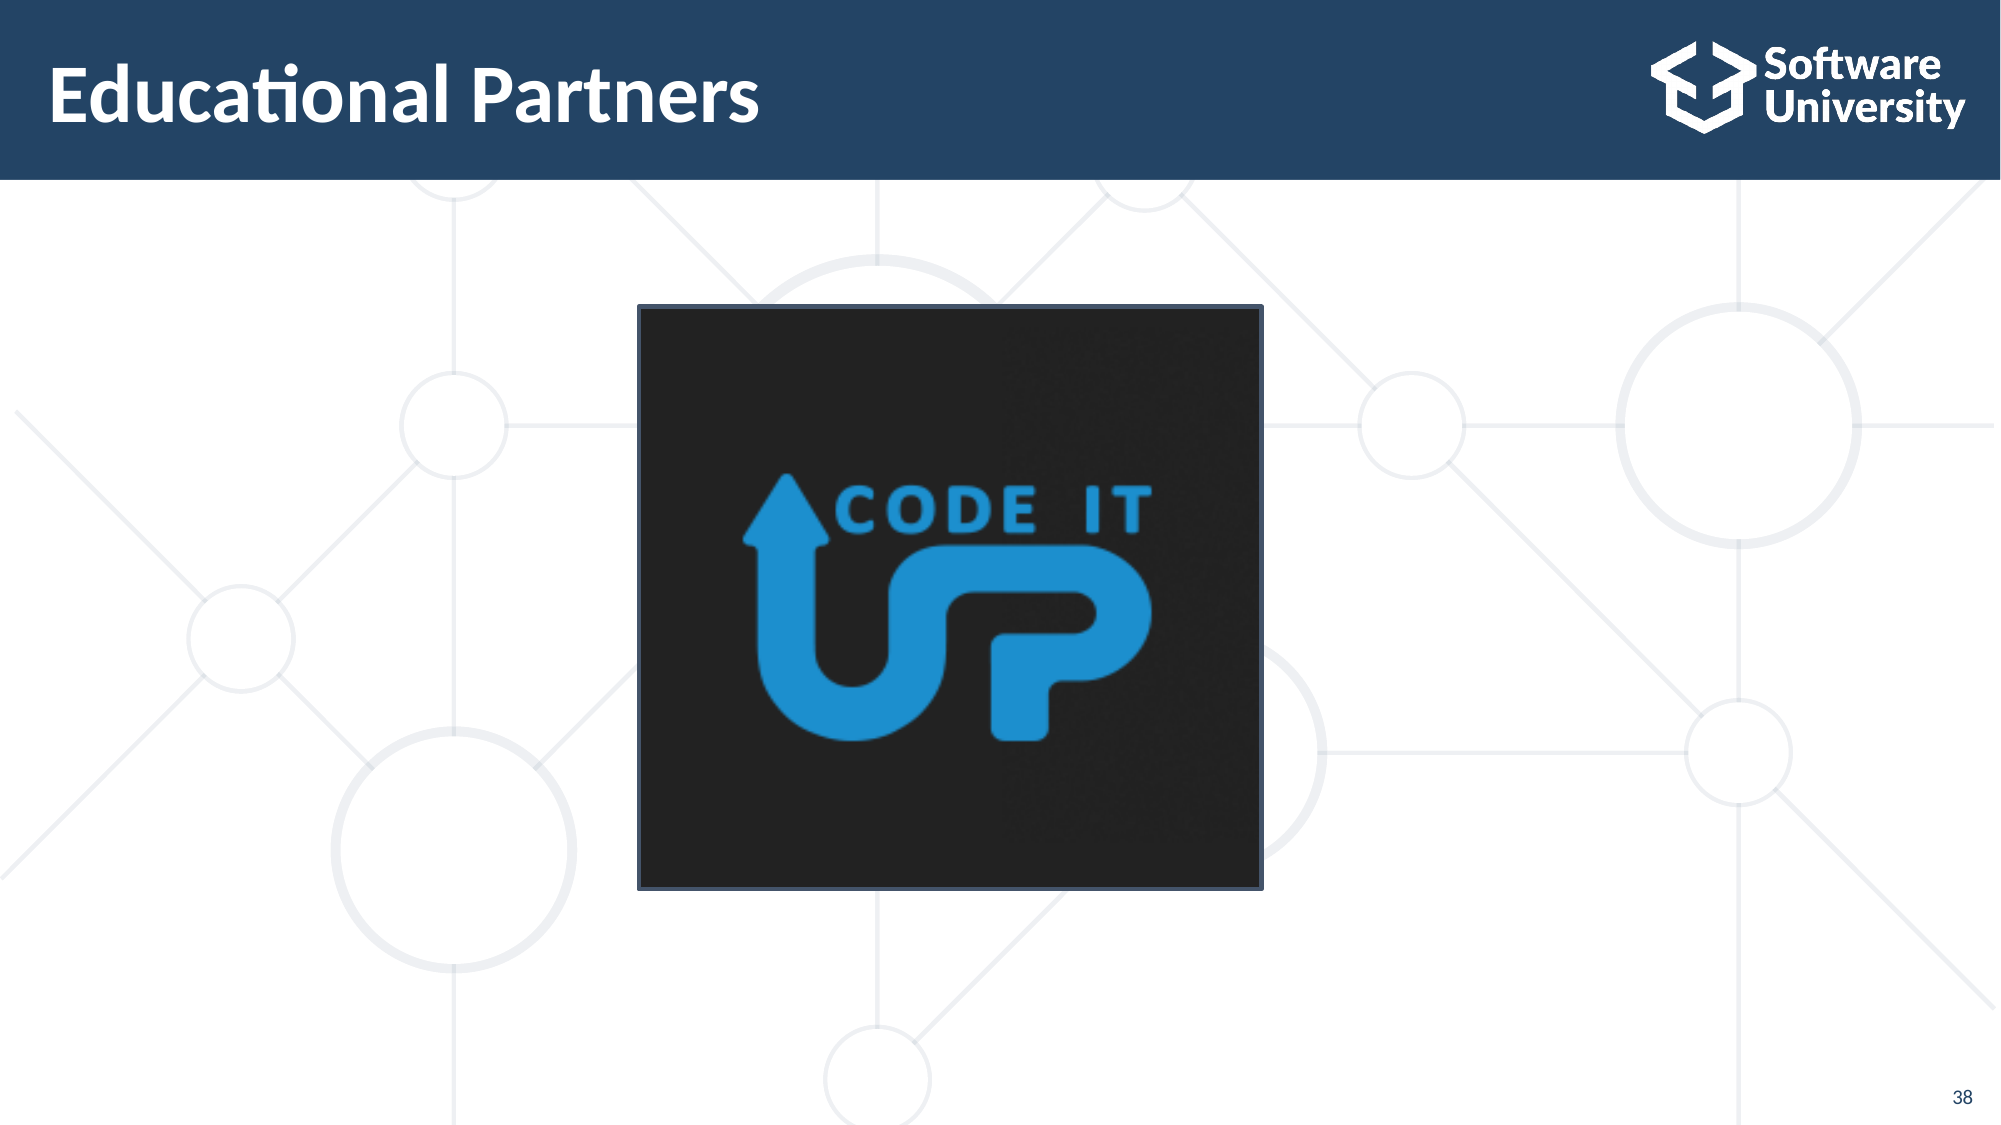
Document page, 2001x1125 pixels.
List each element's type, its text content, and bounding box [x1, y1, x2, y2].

title Educational Partners [31, 16, 1625, 162]
slide_number 38 [1927, 1067, 1989, 1117]
picture [640, 308, 1260, 887]
picture [1651, 41, 1966, 134]
